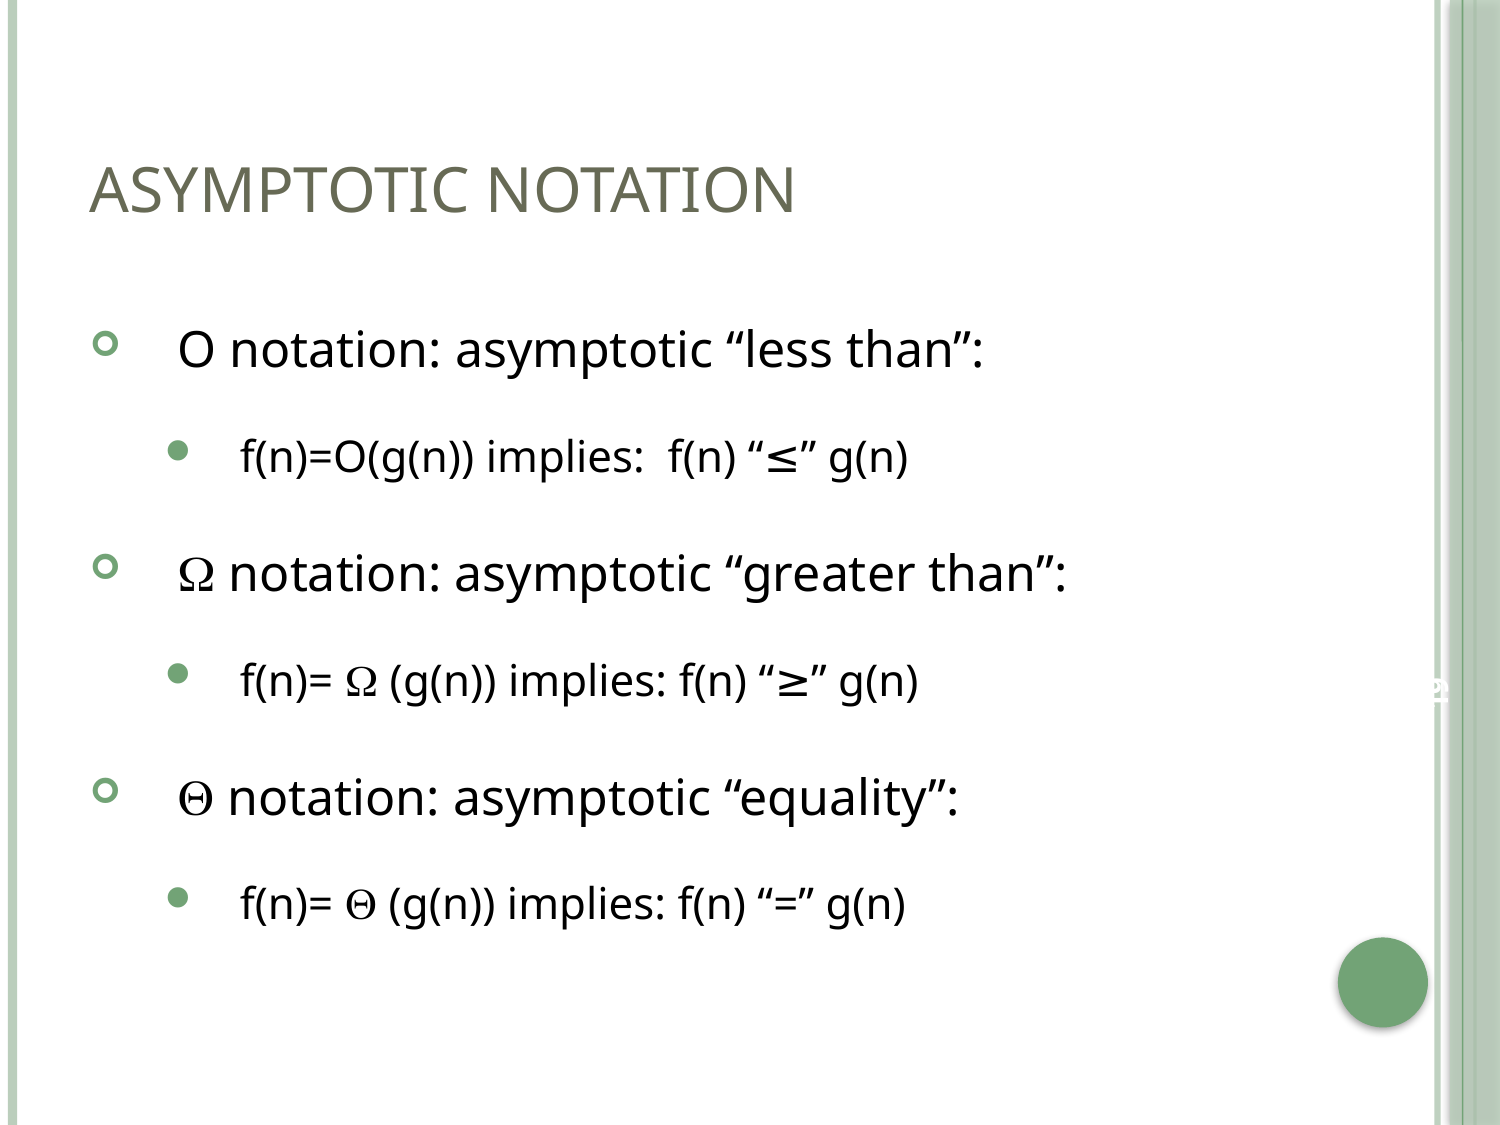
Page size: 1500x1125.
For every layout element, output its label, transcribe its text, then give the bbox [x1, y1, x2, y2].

list O notation: asymptotic “less than”: f(n)=O(g(n)) implies: f(n) “≤” g(n)  notation: asymptotic “greater than”: f(n)=  (g(n)) implies: f(n) “≥” g(n)  notation: asymptotic “equality”: f(n)=  (g(n)) implies: f(n) “=” g(n) [75, 262, 1300, 1062]
slide_number 19 [1408, 500, 1469, 889]
title Asymptotic Notation [75, 45, 1300, 233]
